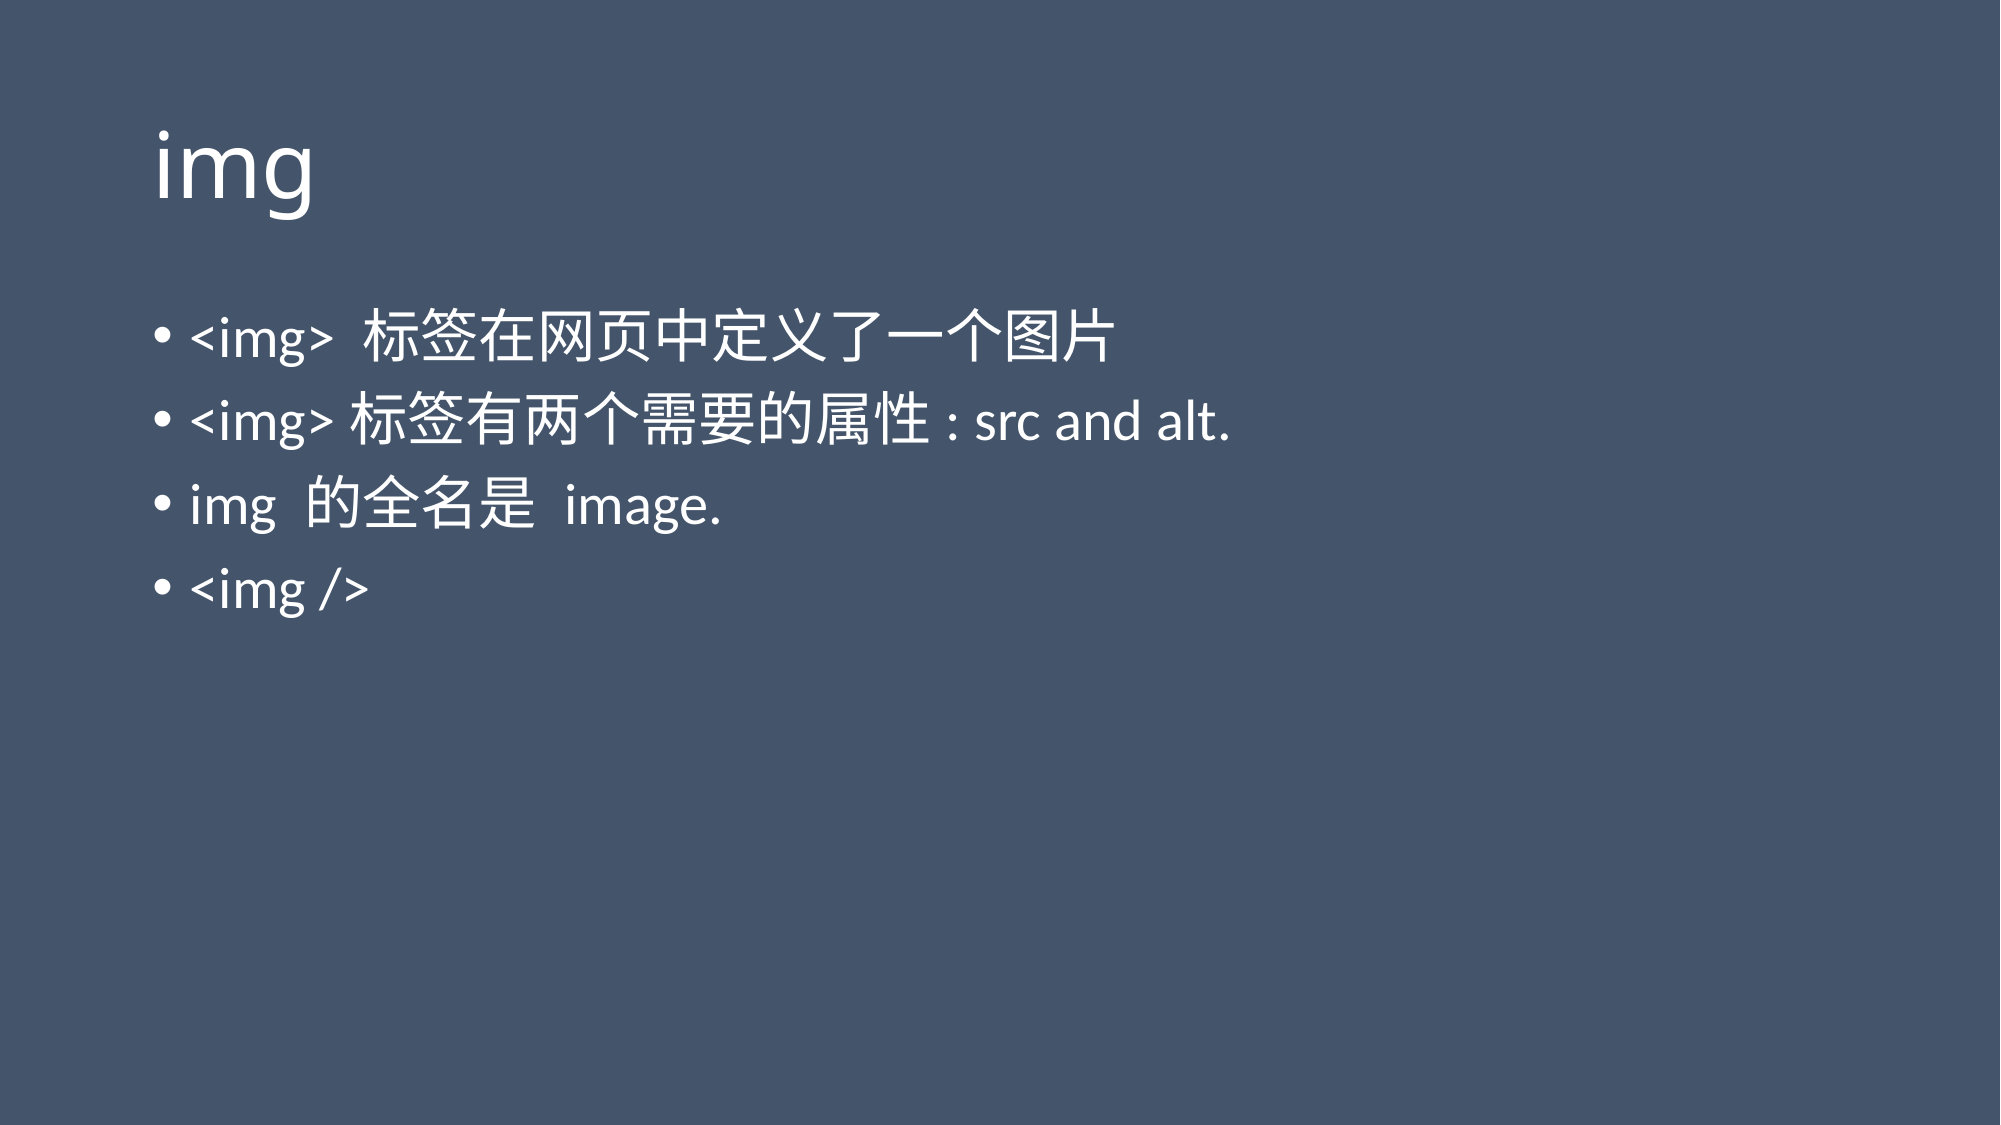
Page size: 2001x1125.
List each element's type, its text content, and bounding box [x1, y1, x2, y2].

title img [137, 59, 1863, 278]
list <img> 标签在网页中定义了一个图片 <img>标签有两个需要的属性: src and alt. img 的全名是 image. <img /> [137, 299, 1863, 1014]
